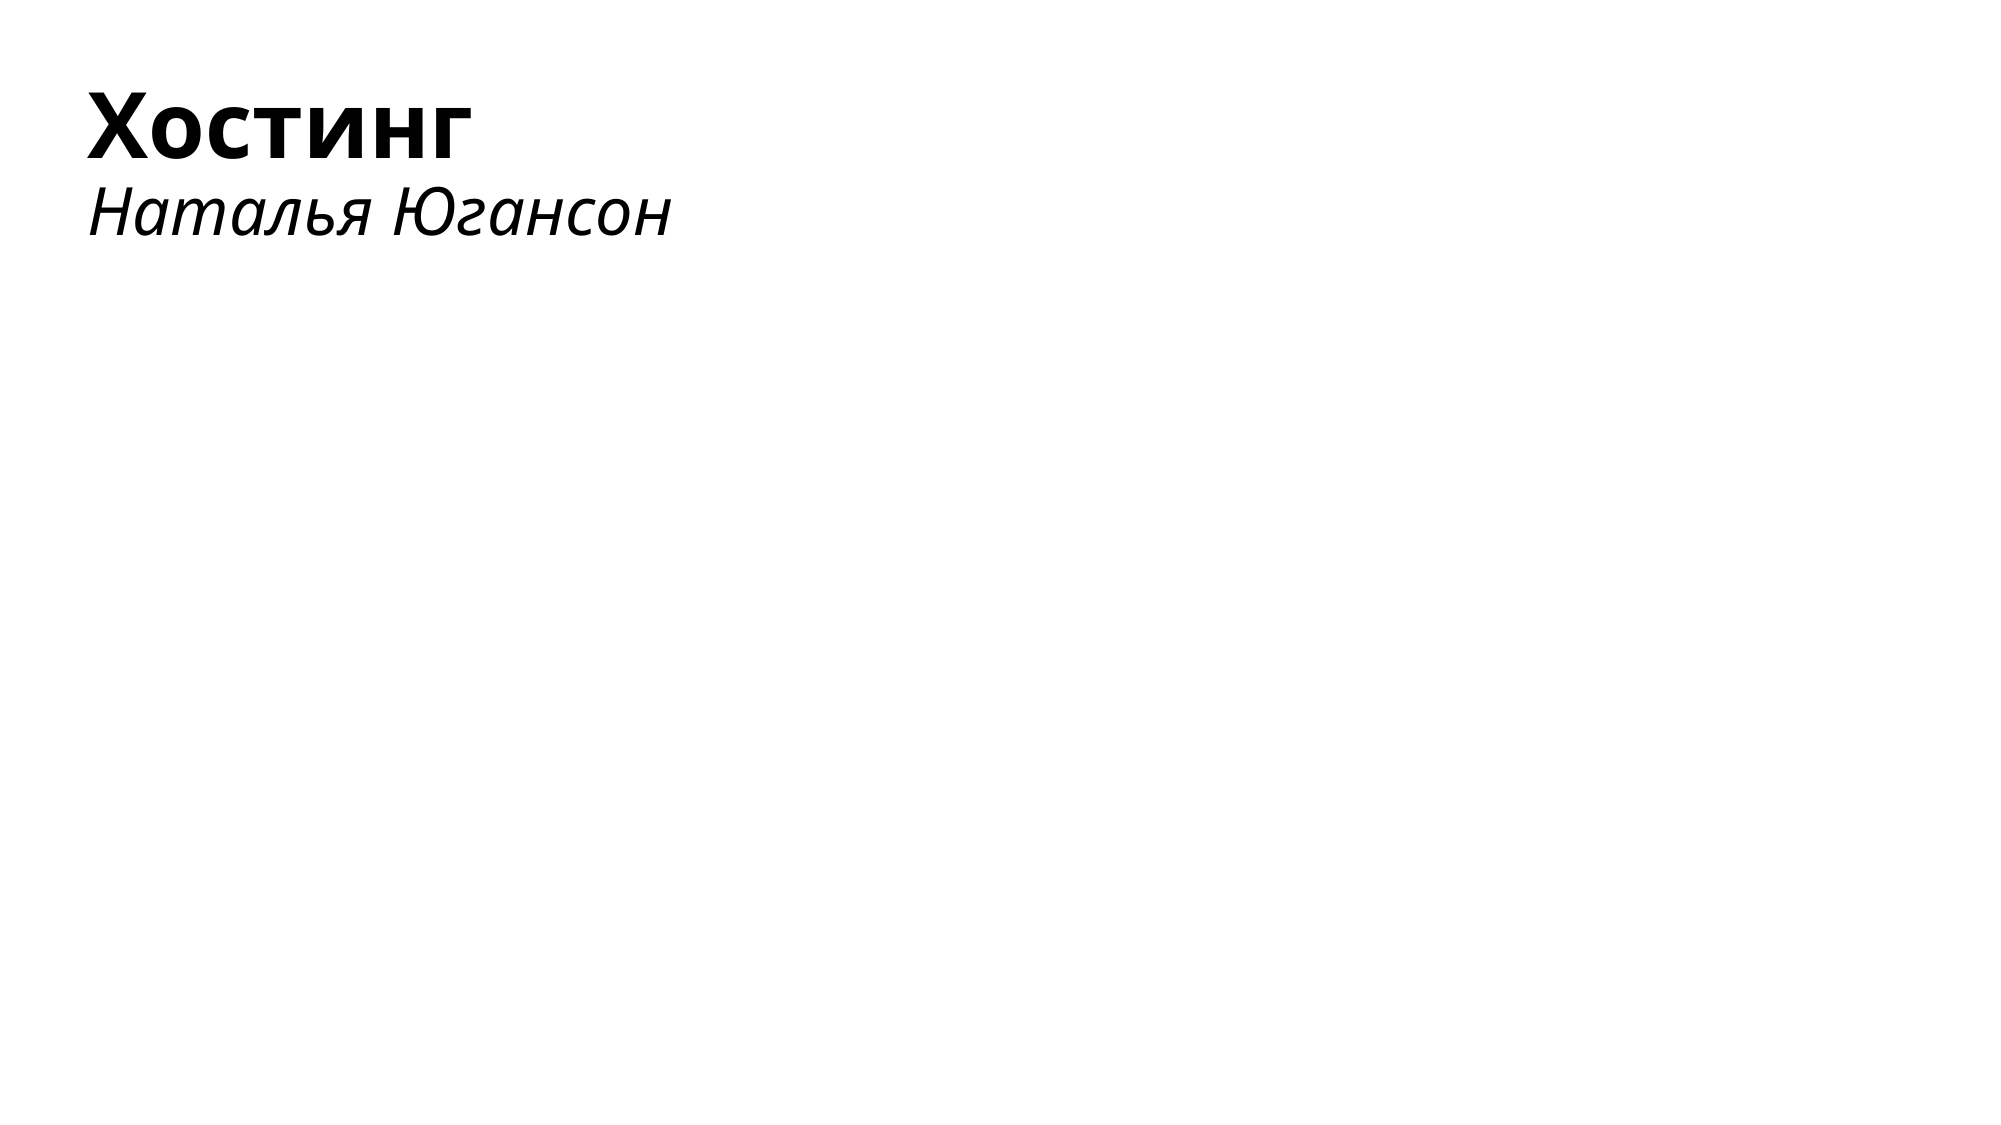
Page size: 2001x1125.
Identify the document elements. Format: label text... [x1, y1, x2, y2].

title Хостинг Наталья Югансон [72, 71, 1806, 285]
